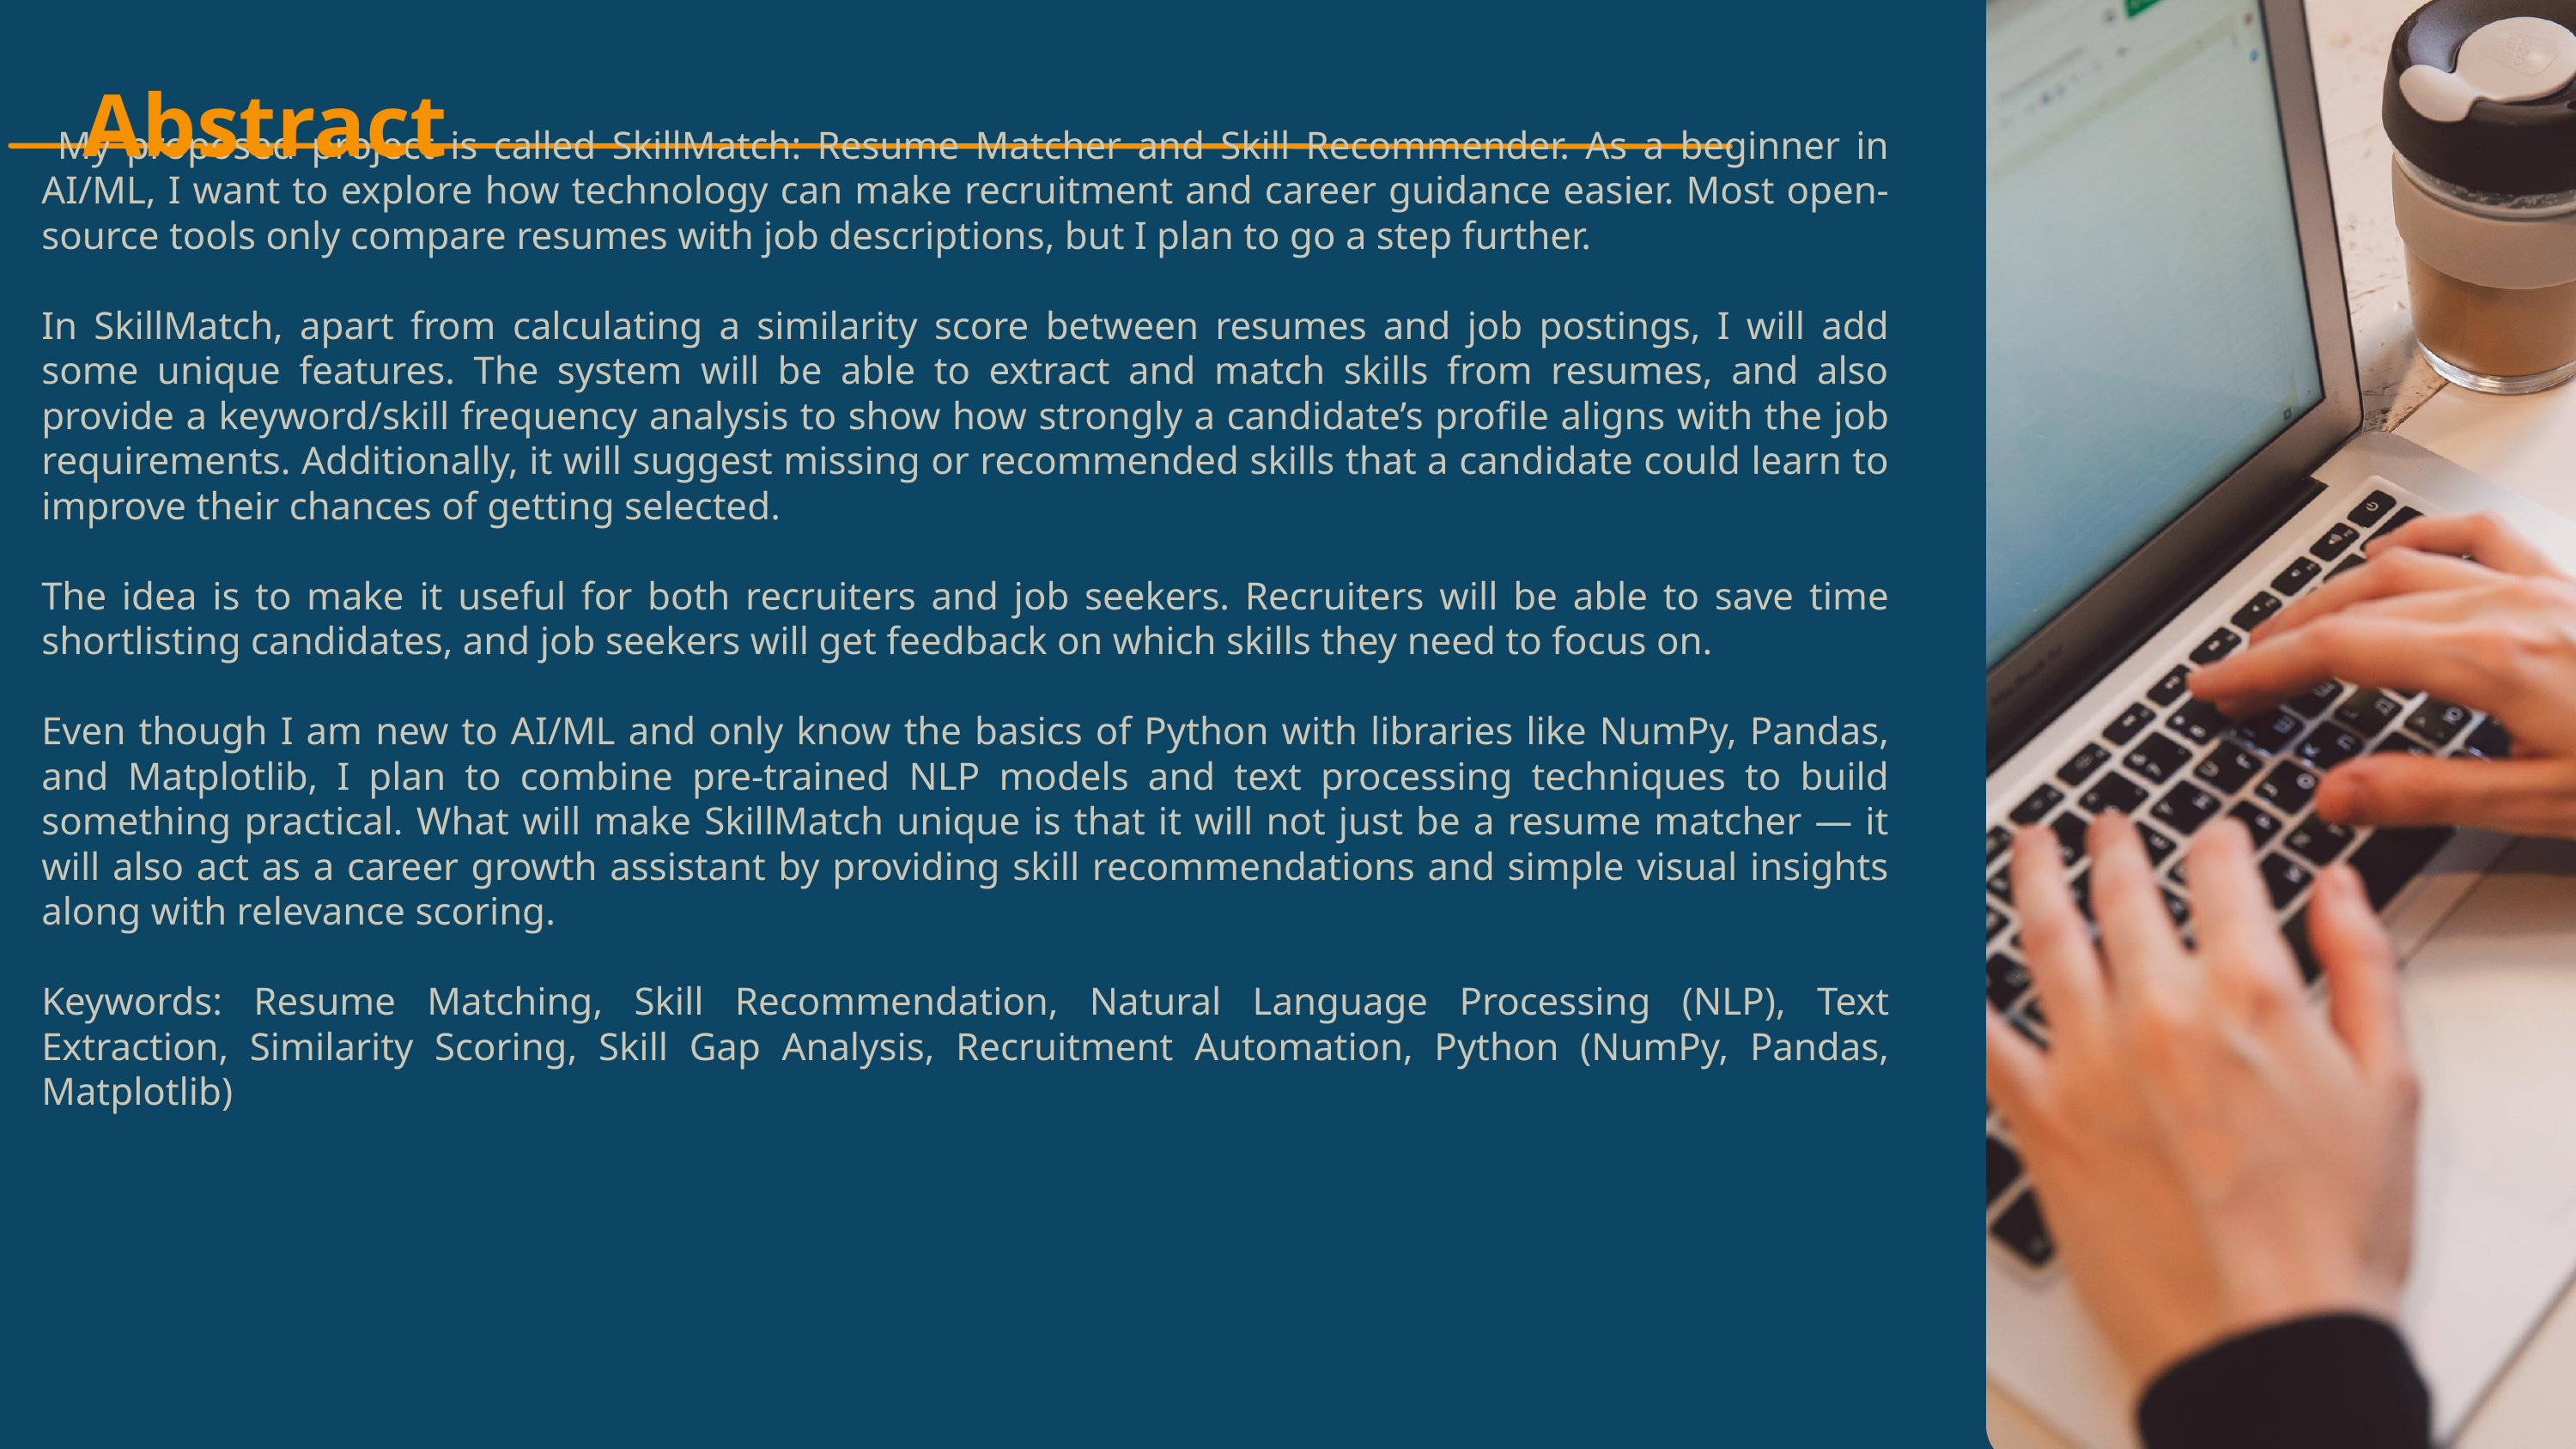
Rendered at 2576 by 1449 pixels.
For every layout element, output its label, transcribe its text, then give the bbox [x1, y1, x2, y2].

text_box My proposed project is called SkillMatch: Resume Matcher and Skill Recommender. As a beginner in AI/ML, I want to explore how technology can make recruitment and career guidance easier. Most open-source tools only compare resumes with job descriptions, but I plan to go a step further. In SkillMatch, apart from calculating a similarity score between resumes and job postings, I will add some unique features. The system will be able to extract and match skills from resumes, and also provide a keyword/skill frequency analysis to show how strongly a candidate’s profile aligns with the job requirements. Additionally, it will suggest missing or recommended skills that a candidate could learn to improve their chances of getting selected. The idea is to make it useful for both recruiters and job seekers. Recruiters will be able to save time shortlisting candidates, and job seekers will get feedback on which skills they need to focus on. Even though I am new to AI/ML and only know the basics of Python with libraries like NumPy, Pandas, and Matplotlib, I plan to combine pre-trained NLP models and text processing techniques to build something practical. What will make SkillMatch unique is that it will not just be a resume matcher — it will also act as a career growth assistant by providing skill recommendations and simple visual insights along with relevance scoring. Keywords: Resume Matching, Skill Recommendation, Natural Language Processing (NLP), Text Extraction, Similarity Scoring, Skill Gap Analysis, Recruitment Automation, Python (NumPy, Pandas, Matplotlib) [41, 82, 1891, 1246]
text_box Abstract [0, 30, 532, 174]
text_box [1985, 0, 2576, 1449]
